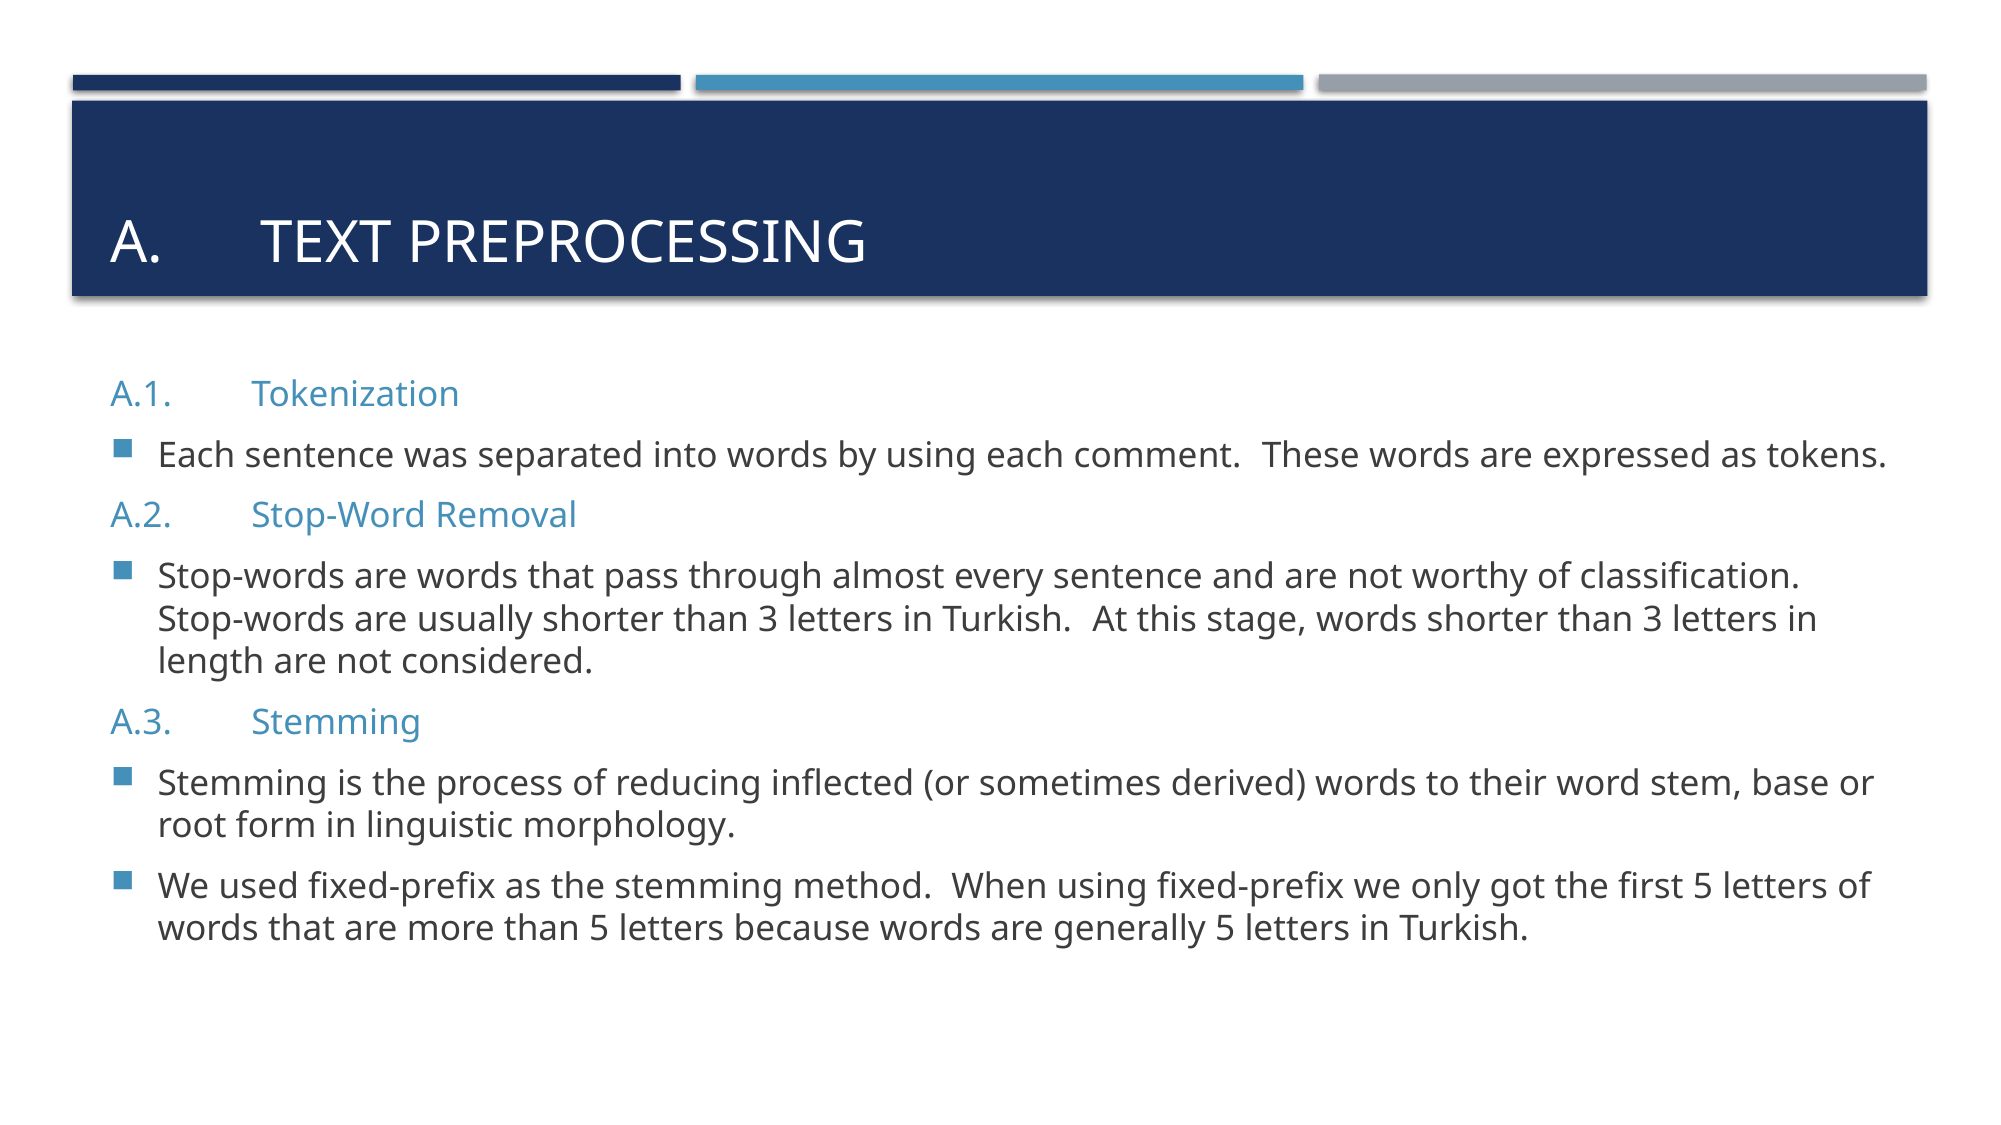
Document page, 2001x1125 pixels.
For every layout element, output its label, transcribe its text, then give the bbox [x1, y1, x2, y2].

title A. TEXT PREPROCESSING [95, 115, 1905, 282]
list A.1. Tokenization Each sentence was separated into words by using each comment. These words are expressed as tokens. A.2. Stop-Word Removal Stop-words are words that pass through almost every sentence and are not worthy of classification. Stop-words are usually shorter than 3 letters in Turkish. At this stage, words shorter than 3 letters in length are not considered. A.3. Stemming Stemming is the process of reducing inflected (or sometimes derived) words to their word stem, base or root form in linguistic morphology. We used fixed-prefix as the stemming method. When using fixed-prefix we only got the first 5 letters of words that are more than 5 letters because words are generally 5 letters in Turkish. [95, 357, 1905, 962]
